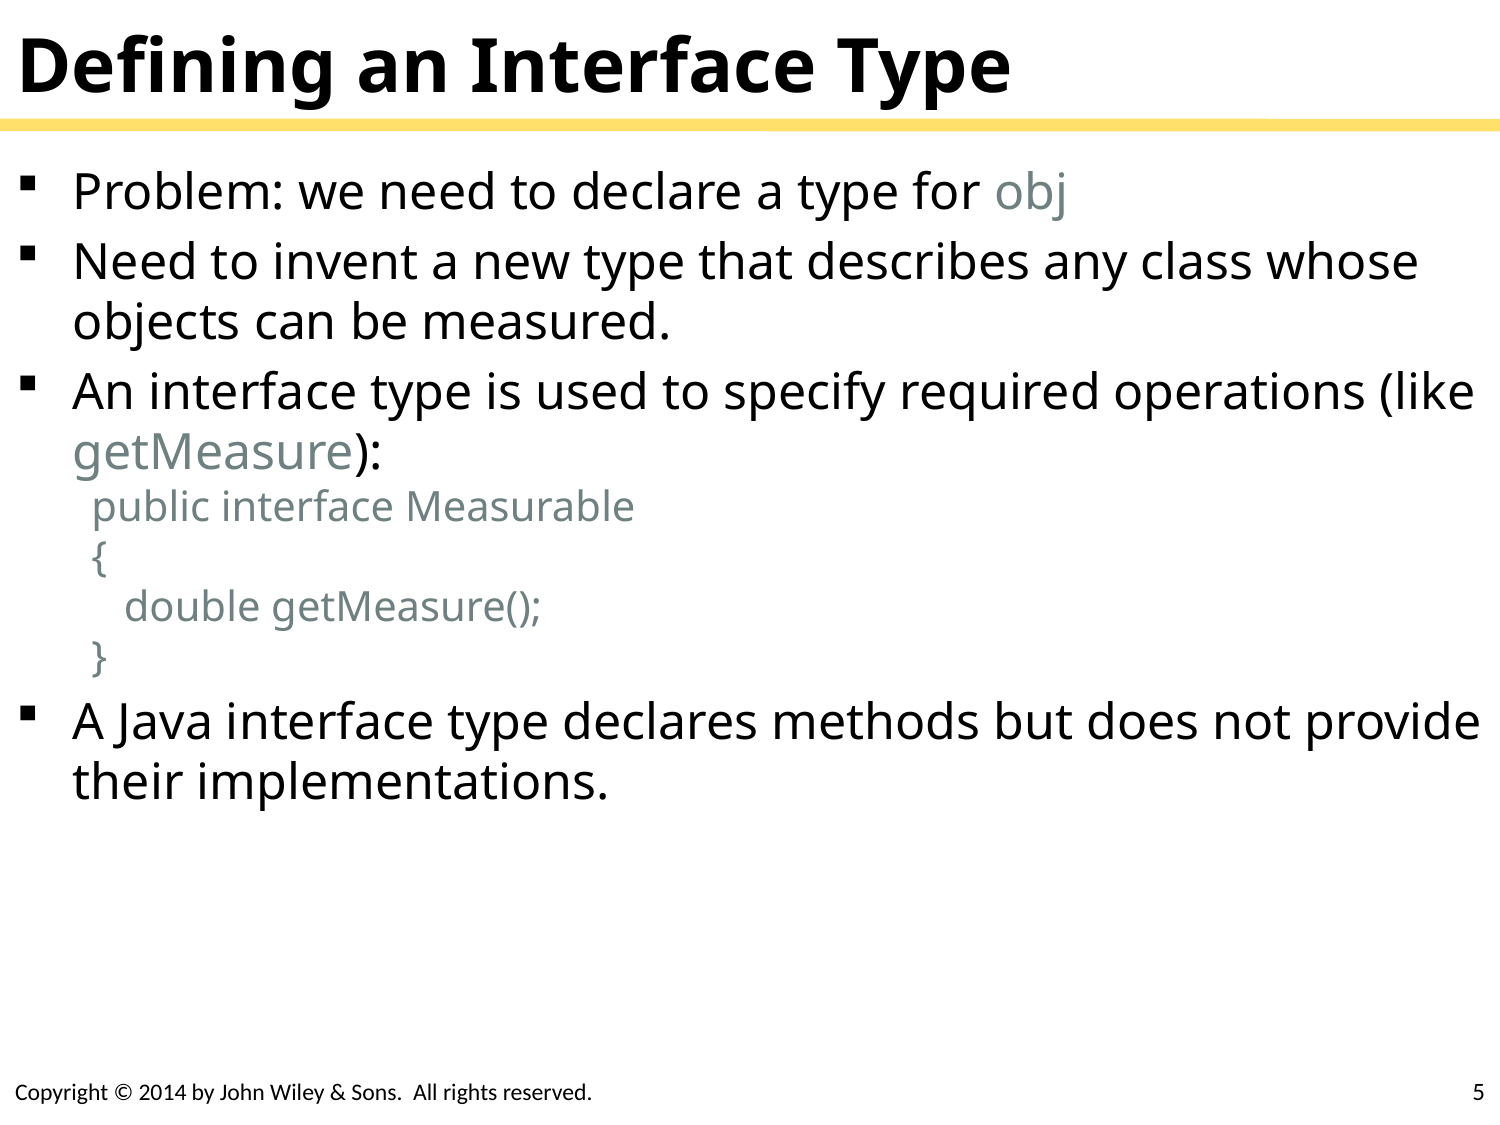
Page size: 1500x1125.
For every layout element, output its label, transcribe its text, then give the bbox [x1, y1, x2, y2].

list Problem: we need to declare a type for obj Need to invent a new type that describes any class whose objects can be measured. An interface type is used to specify required operations (like getMeasure): public interface Measurable { double getMeasure(); } A Java interface type declares methods but does not provide their implementations. [1, 152, 1500, 1063]
title Defining an Interface Type [1, 0, 1500, 125]
